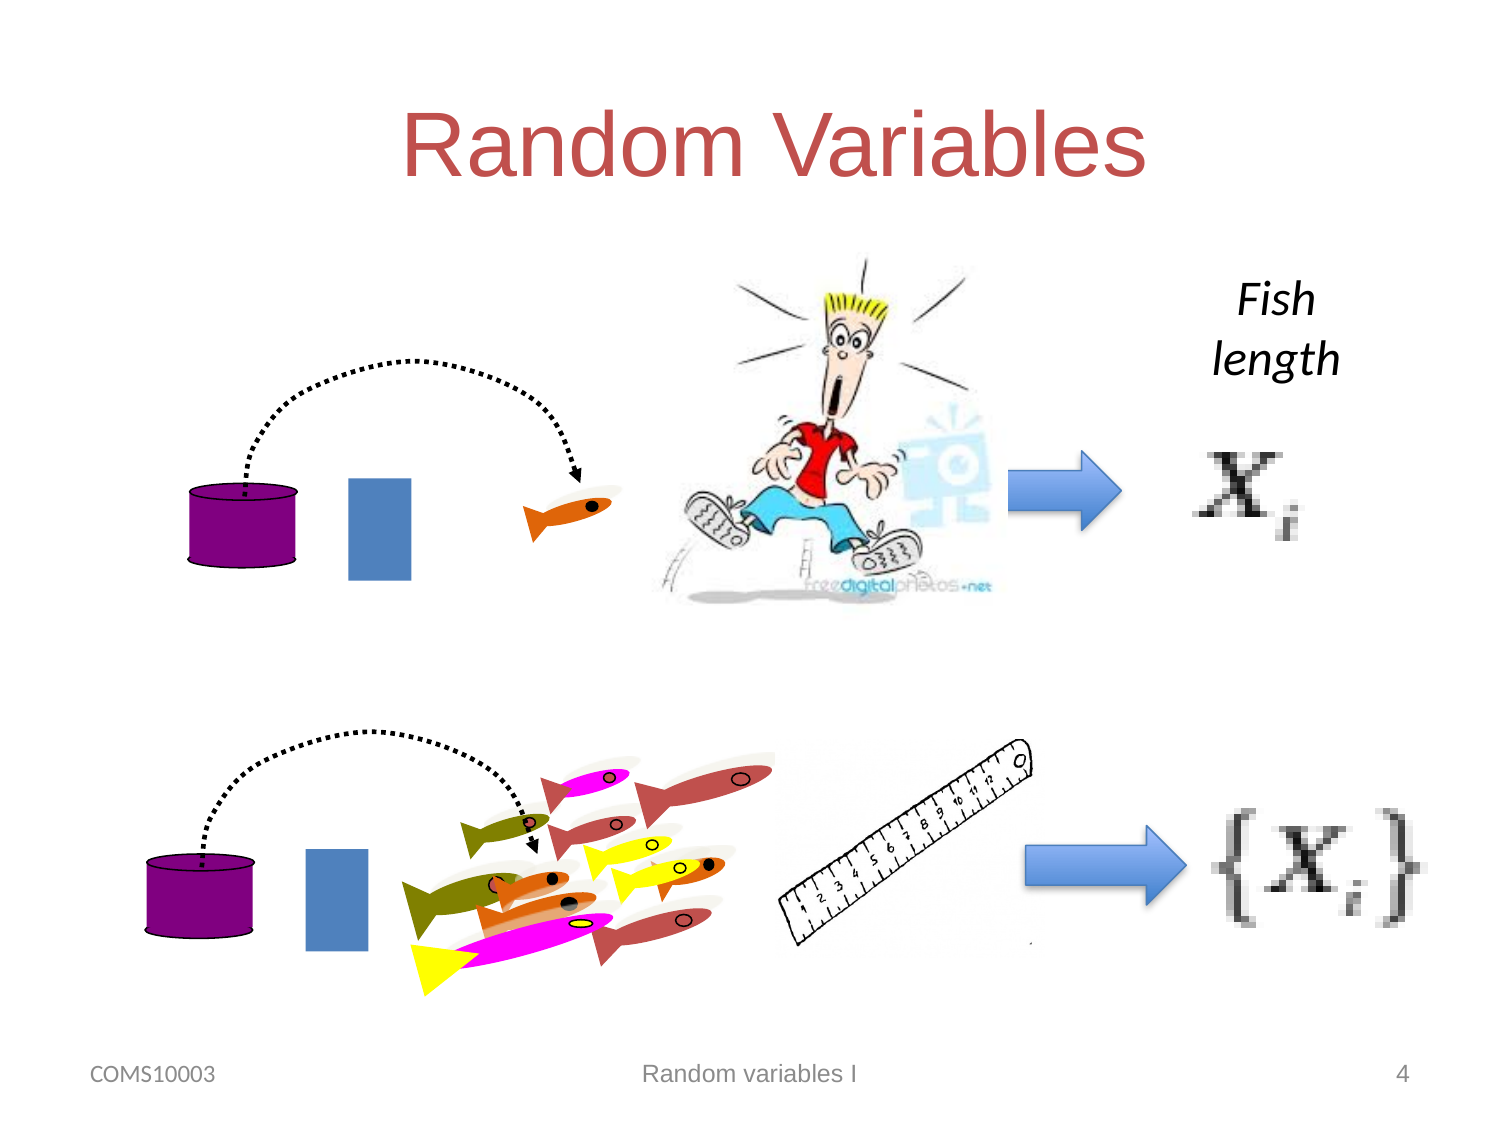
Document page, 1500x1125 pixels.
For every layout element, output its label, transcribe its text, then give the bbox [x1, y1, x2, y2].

slide_number COMS10003 [75, 1042, 425, 1103]
footer Random variables I [512, 1042, 988, 1103]
text_box Random Variables [99, 45, 1450, 233]
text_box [144, 730, 1429, 971]
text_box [1013, 258, 1364, 554]
text_box [348, 541, 412, 581]
picture [625, 238, 1008, 621]
slide_number 4 [1074, 1042, 1425, 1103]
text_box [187, 483, 298, 568]
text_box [244, 359, 614, 533]
